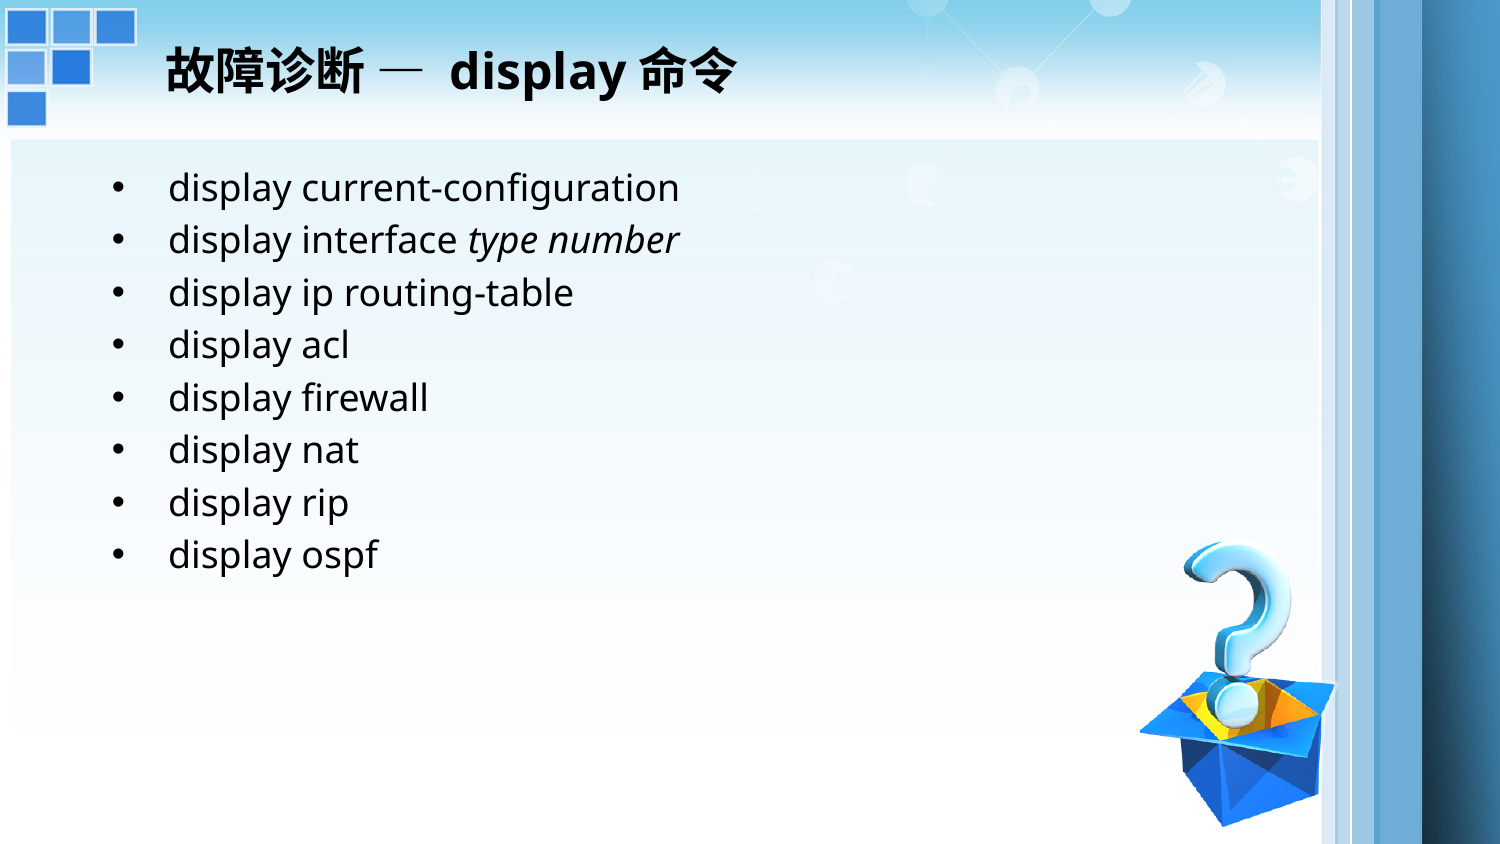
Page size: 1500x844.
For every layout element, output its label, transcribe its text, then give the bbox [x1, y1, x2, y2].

list display current-configuration display interface type number display ip routing-table display acl display firewall display nat display rip display ospf [96, 156, 1117, 714]
text_box 故障诊断 — display命令 [150, 31, 950, 107]
picture [0, 0, 1500, 844]
